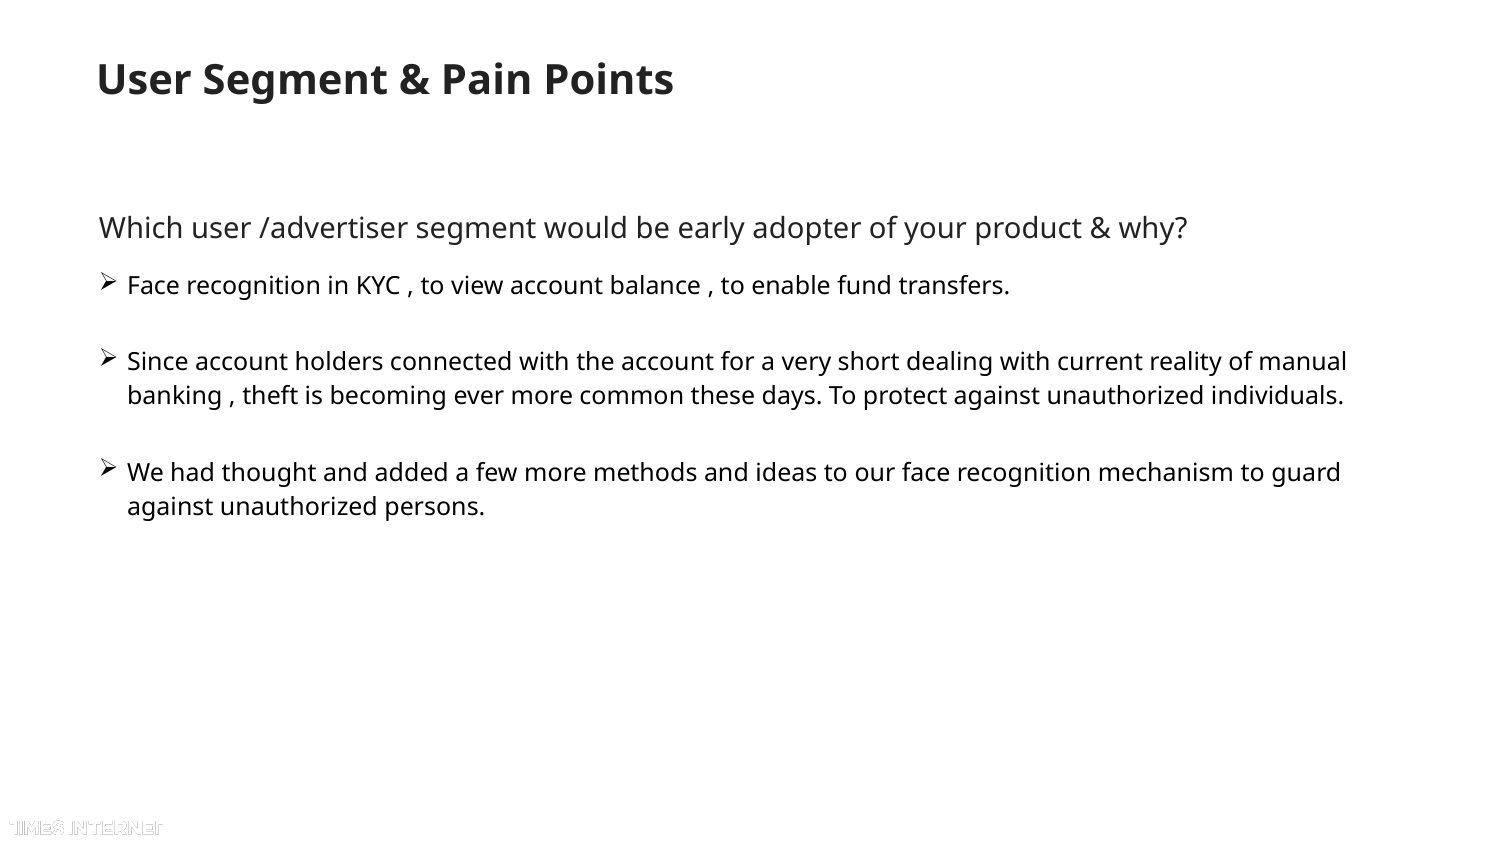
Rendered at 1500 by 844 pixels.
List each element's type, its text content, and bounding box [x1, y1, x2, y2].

title User Segment & Pain Points [81, 37, 1440, 133]
picture [8, 818, 164, 837]
text_box Which user /advertiser segment would be early adopter of your product & why? Face recognition in KYC , to view account balance , to enable fund transfers. Since account holders connected with the account for a very short dealing with current reality of manual banking , theft is becoming ever more common these days. To protect against unauthorized individuals. We had thought and added a few more methods and ideas to our face recognition mechanism to guard against unauthorized persons. [84, 188, 1436, 749]
